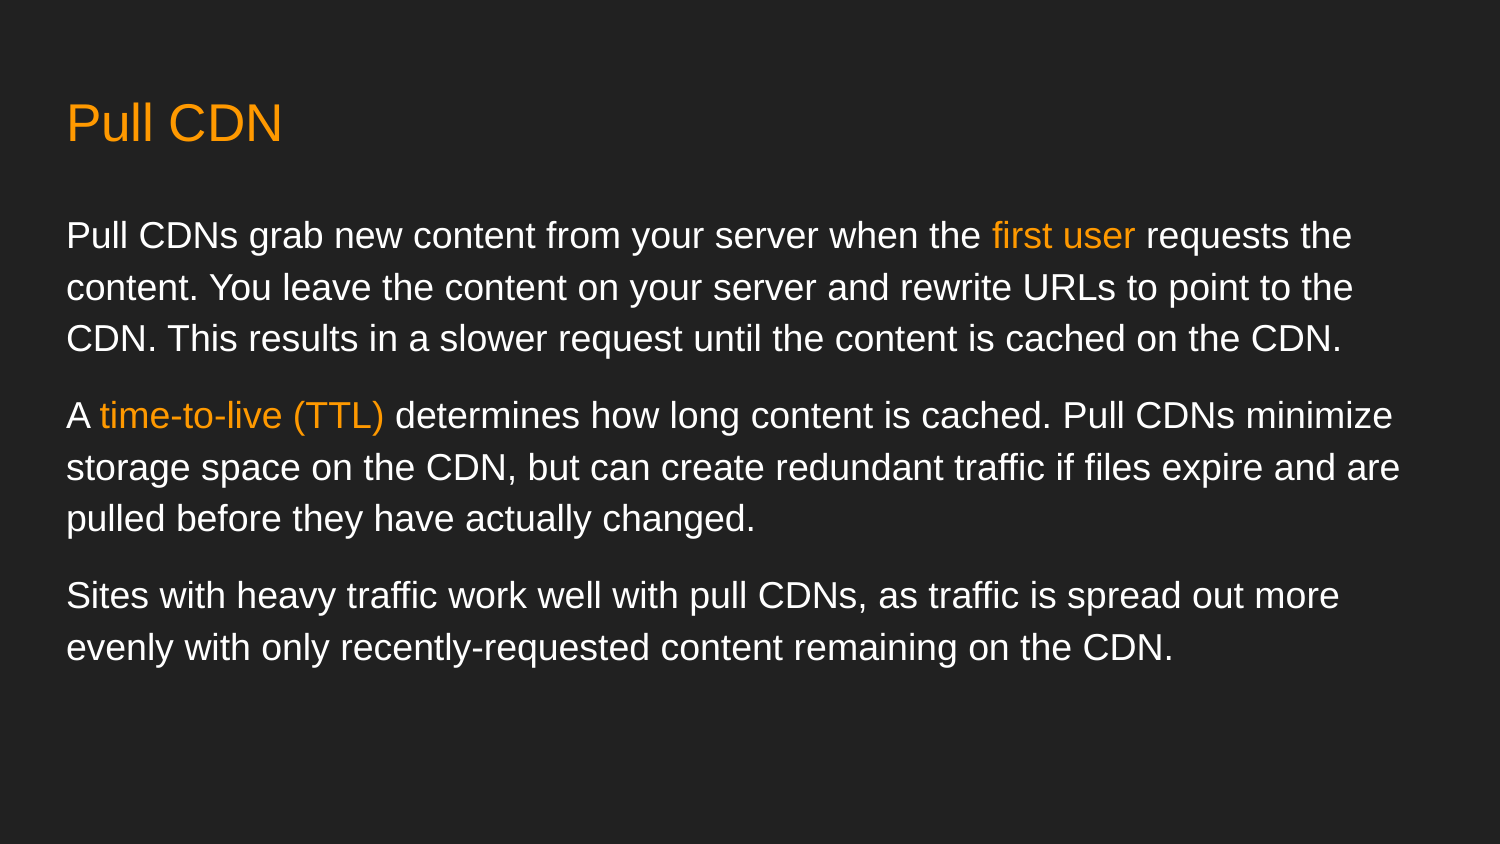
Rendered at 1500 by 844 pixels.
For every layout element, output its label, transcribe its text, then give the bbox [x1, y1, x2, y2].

title Pull CDN [51, 72, 1449, 167]
list Pull CDNs grab new content from your server when the first user requests the content. You leave the content on your server and rewrite URLs to point to the CDN. This results in a slower request until the content is cached on the CDN. A time-to-live (TTL) determines how long content is cached. Pull CDNs minimize storage space on the CDN, but can create redundant traffic if files expire and are pulled before they have actually changed. Sites with heavy traffic work well with pull CDNs, as traffic is spread out more evenly with only recently-requested content remaining on the CDN. [51, 189, 1449, 750]
